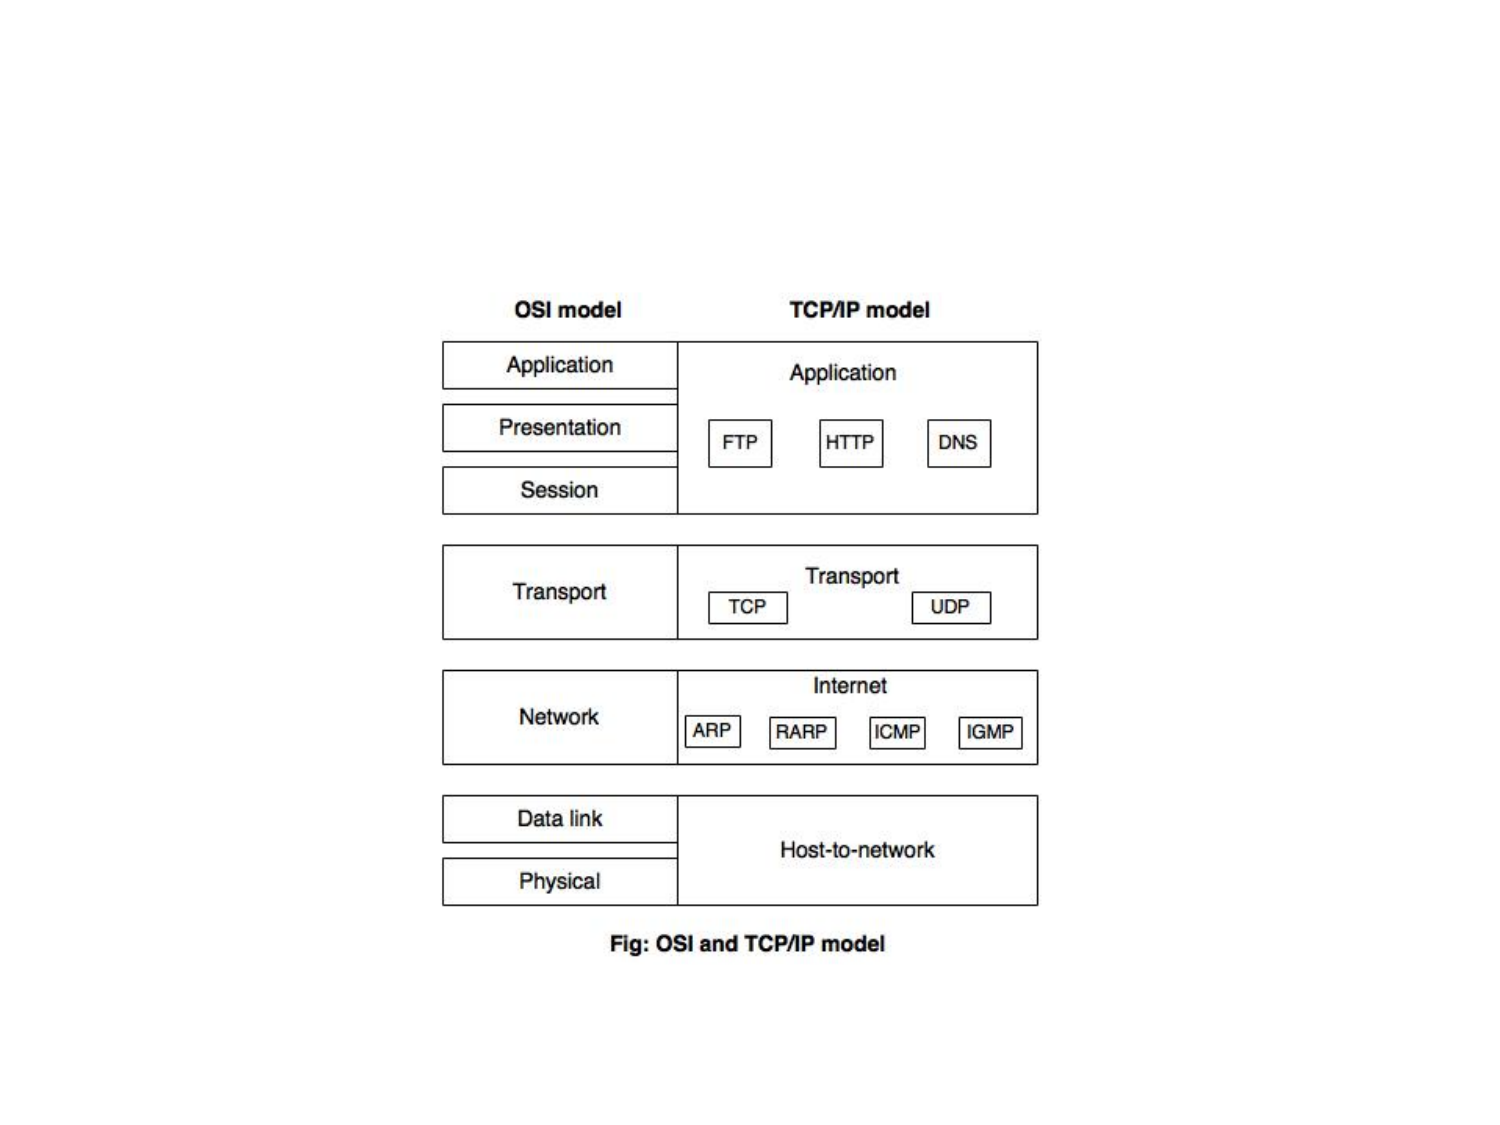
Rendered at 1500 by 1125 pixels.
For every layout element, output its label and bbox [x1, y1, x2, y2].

list [430, 284, 1070, 983]
